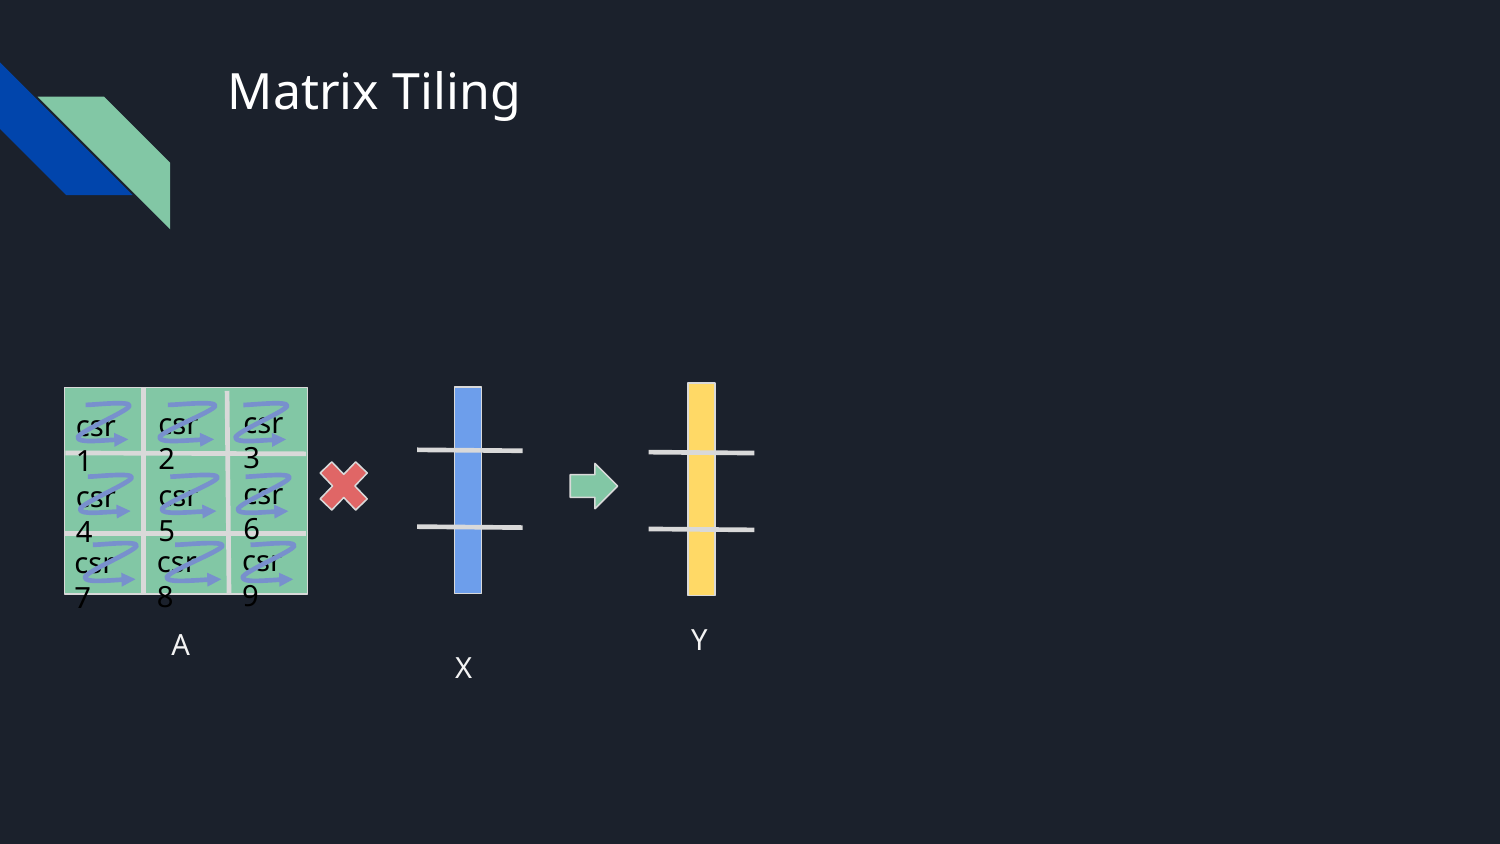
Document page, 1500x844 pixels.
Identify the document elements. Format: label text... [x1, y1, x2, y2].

text_box [320, 461, 368, 511]
text_box csr8 [146, 541, 228, 628]
text_box [166, 543, 221, 586]
text_box [570, 463, 618, 509]
text_box csr9 [227, 526, 313, 627]
text_box Y [676, 605, 737, 671]
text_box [226, 390, 230, 595]
text_box csr6 [235, 460, 314, 561]
text_box [84, 543, 137, 586]
text_box csr8 [148, 528, 221, 532]
text_box [64, 387, 141, 391]
text_box [454, 386, 482, 448]
text_box [237, 474, 290, 518]
text_box [77, 403, 130, 446]
text_box [687, 462, 715, 527]
text_box [80, 474, 132, 518]
text_box [687, 538, 715, 596]
text_box [161, 474, 218, 518]
text_box csr1 [60, 391, 140, 463]
text_box [159, 403, 216, 446]
text_box csr3 [228, 389, 314, 460]
text_box [235, 403, 288, 446]
title Matrix Tiling [212, 44, 1368, 195]
text_box [242, 543, 295, 586]
text_box csr2 [146, 390, 224, 451]
text_box [687, 382, 715, 450]
text_box [454, 536, 482, 594]
text_box X [439, 634, 472, 700]
text_box csr7 [59, 529, 146, 630]
text_box csr5 [148, 462, 221, 528]
text_box A [156, 611, 188, 677]
text_box csr4 [60, 463, 139, 529]
text_box [454, 459, 482, 524]
